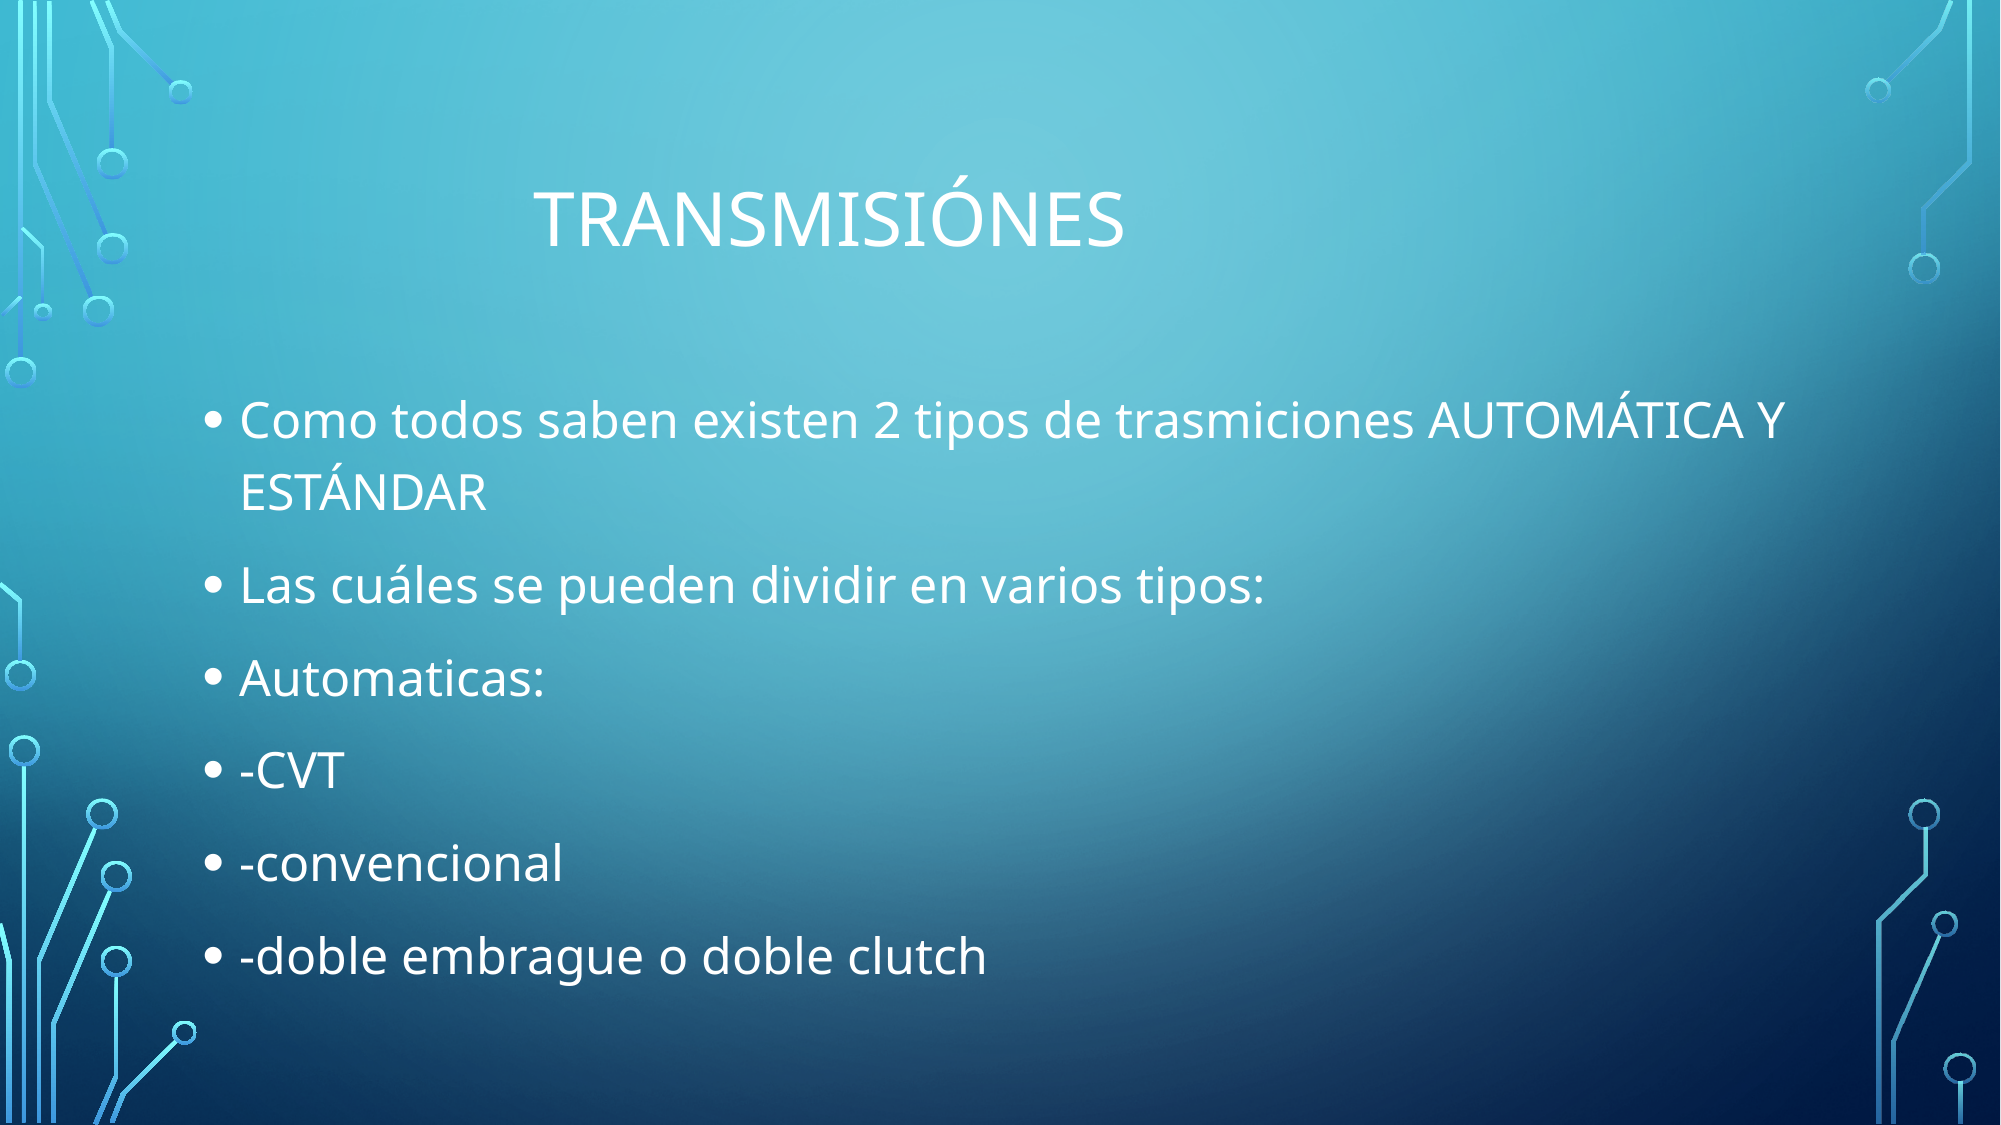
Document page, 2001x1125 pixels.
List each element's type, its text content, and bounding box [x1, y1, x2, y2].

title Transmisiónes [187, 101, 1813, 344]
list Como todos saben existen 2 tipos de trasmiciones AUTOMÁTICA Y ESTÁNDAR Las cuáles se pueden dividir en varios tipos: Automaticas: -CVT -convencional -doble embrague o doble clutch [187, 369, 1813, 950]
